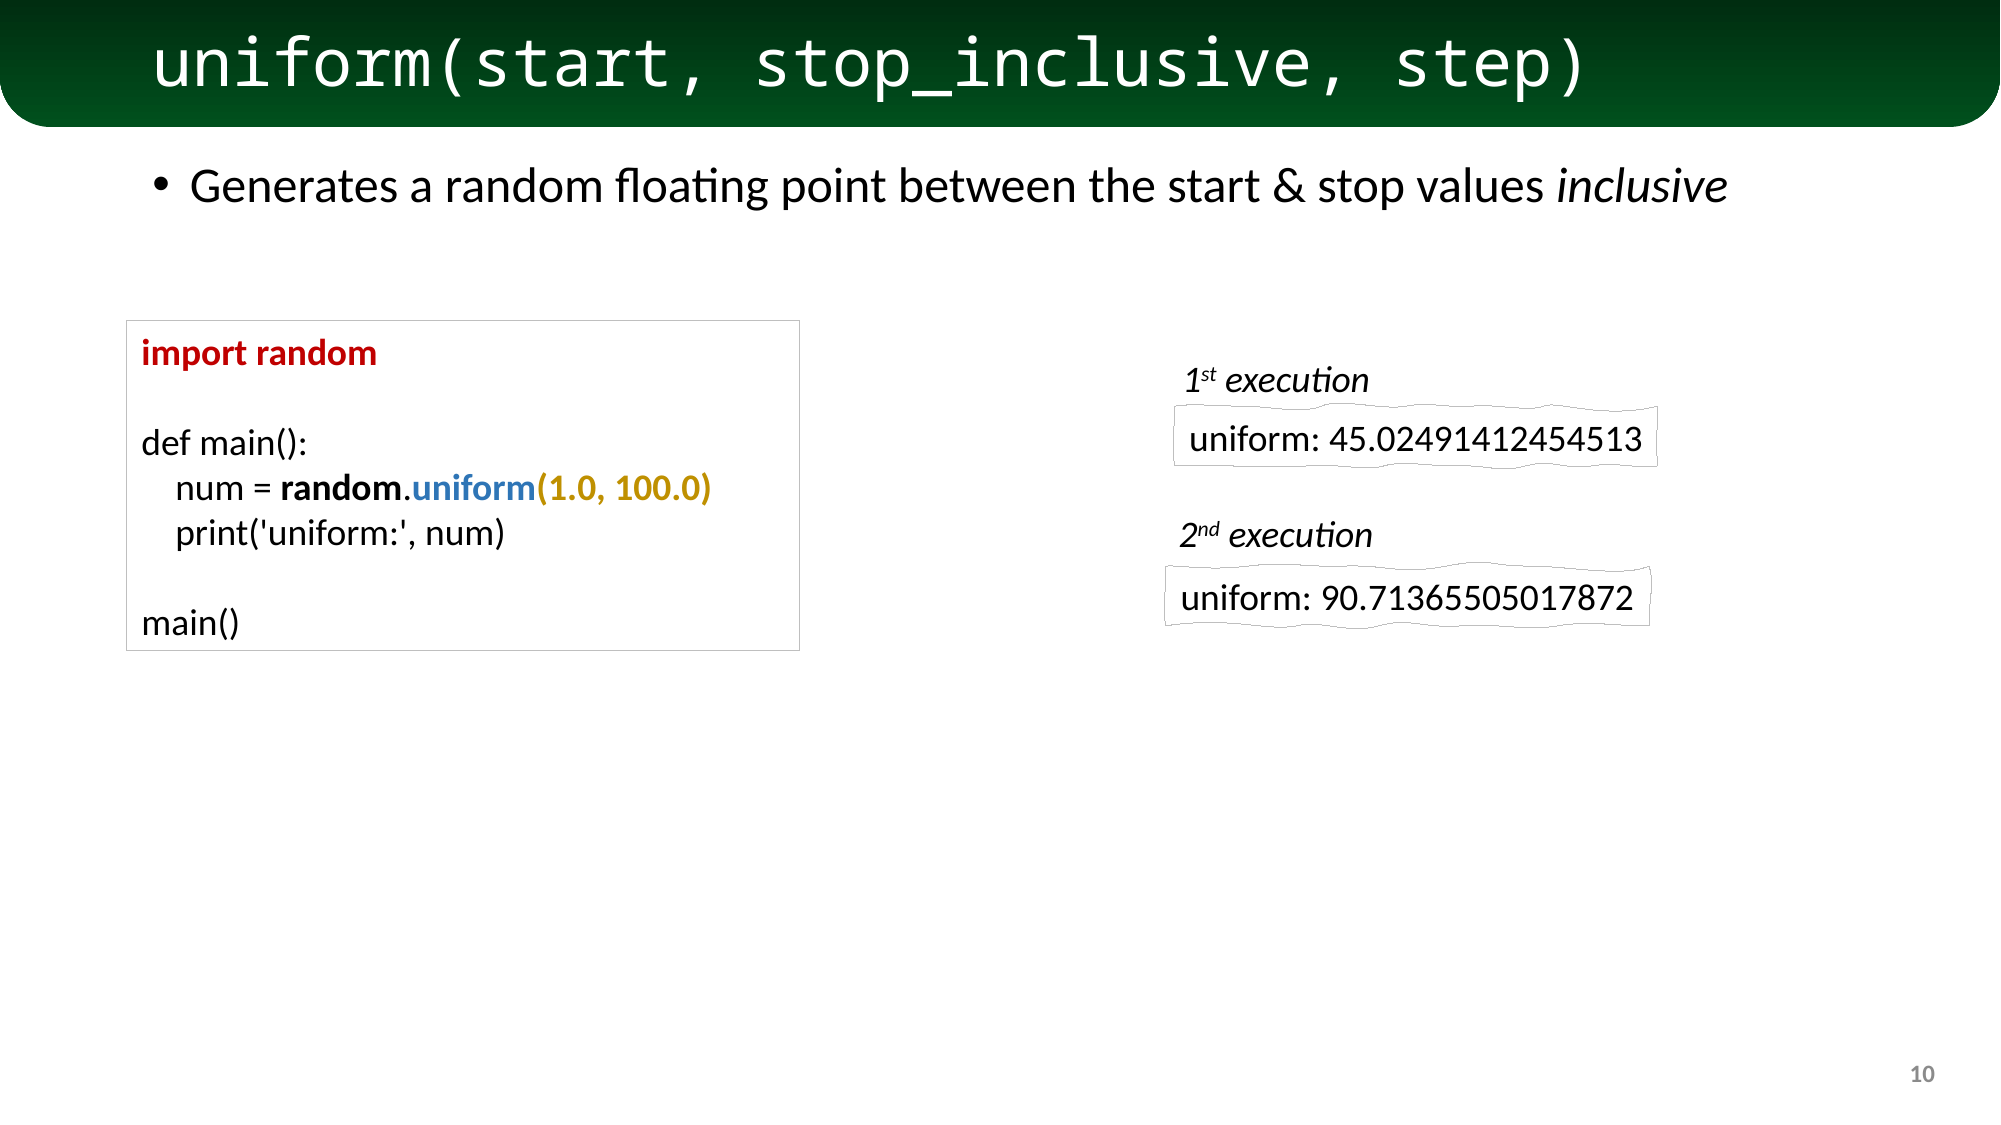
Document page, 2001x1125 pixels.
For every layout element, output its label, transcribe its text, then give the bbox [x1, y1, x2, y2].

list Generates a random floating point between the start & stop values inclusive [137, 151, 1863, 1002]
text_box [1156, 347, 1669, 627]
text_box import random def main(): num = random.uniform(1.0, 100.0) print('uniform:', num) main() [126, 320, 800, 651]
slide_number 10 [1500, 1042, 1951, 1103]
title uniform(start, stop_inclusive, step) [137, 19, 1863, 111]
